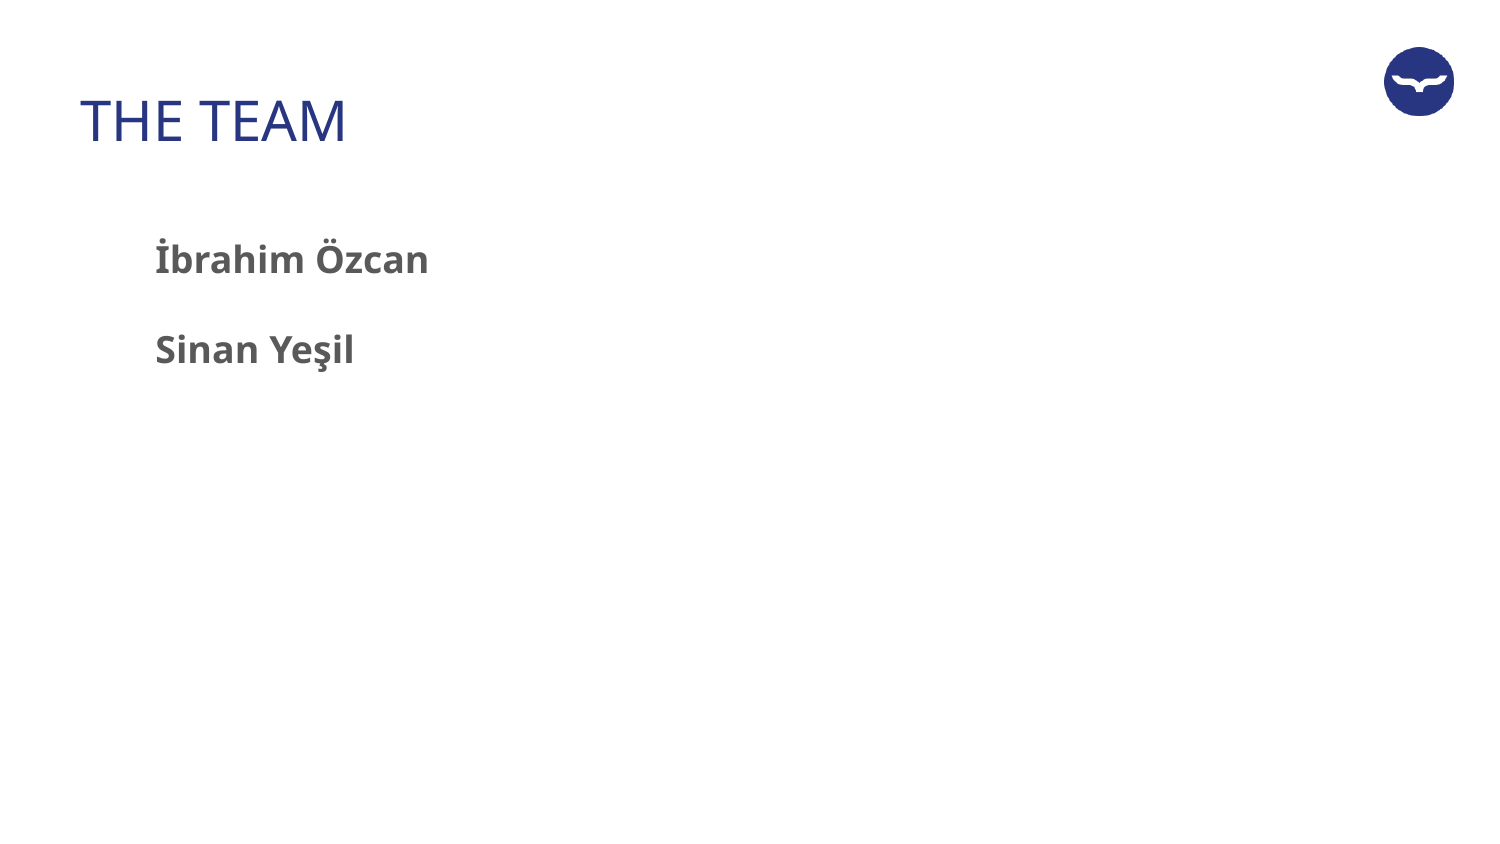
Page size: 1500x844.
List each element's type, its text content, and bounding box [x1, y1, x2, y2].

title THE TEAM [65, 70, 1357, 165]
picture [1384, 46, 1454, 116]
list İbrahim Özcan Sinan Yeşil [65, 175, 1378, 723]
